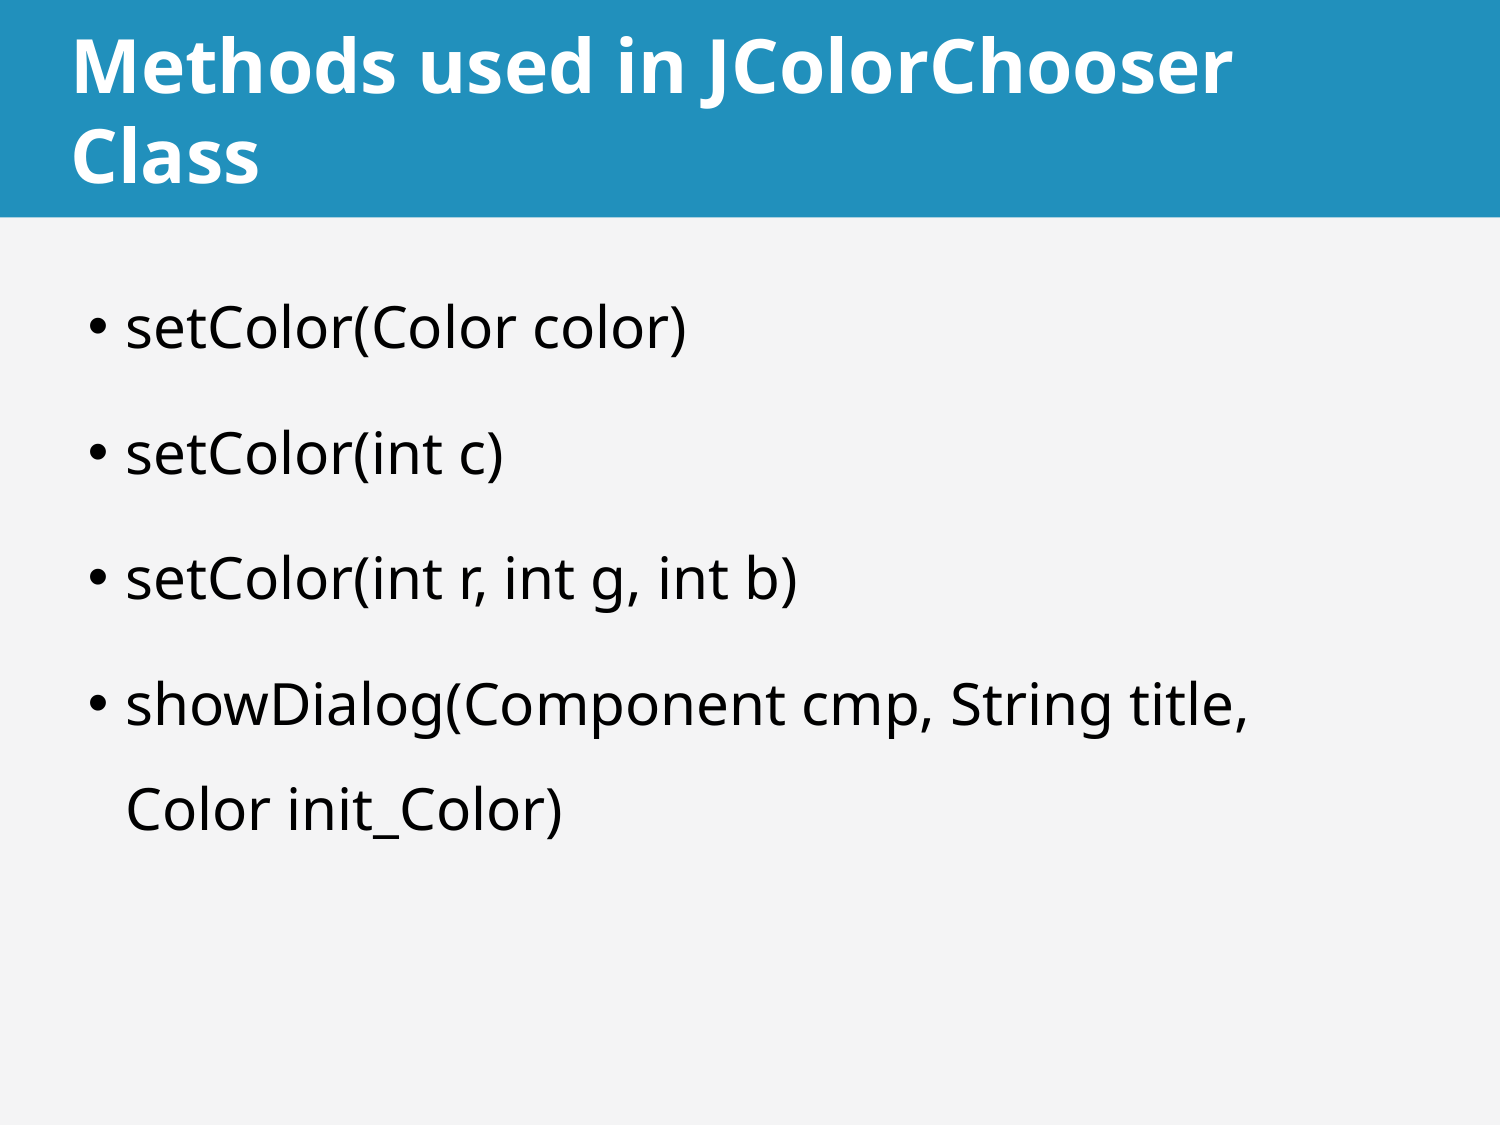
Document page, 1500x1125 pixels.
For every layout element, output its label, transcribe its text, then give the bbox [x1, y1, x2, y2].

list setColor(Color color) setColor(int c) setColor(int r, int g, int b) showDialog(Component cmp, String title, Color init_Color) [72, 247, 1391, 1099]
title Methods used in JColorChooser Class [55, 0, 1350, 218]
